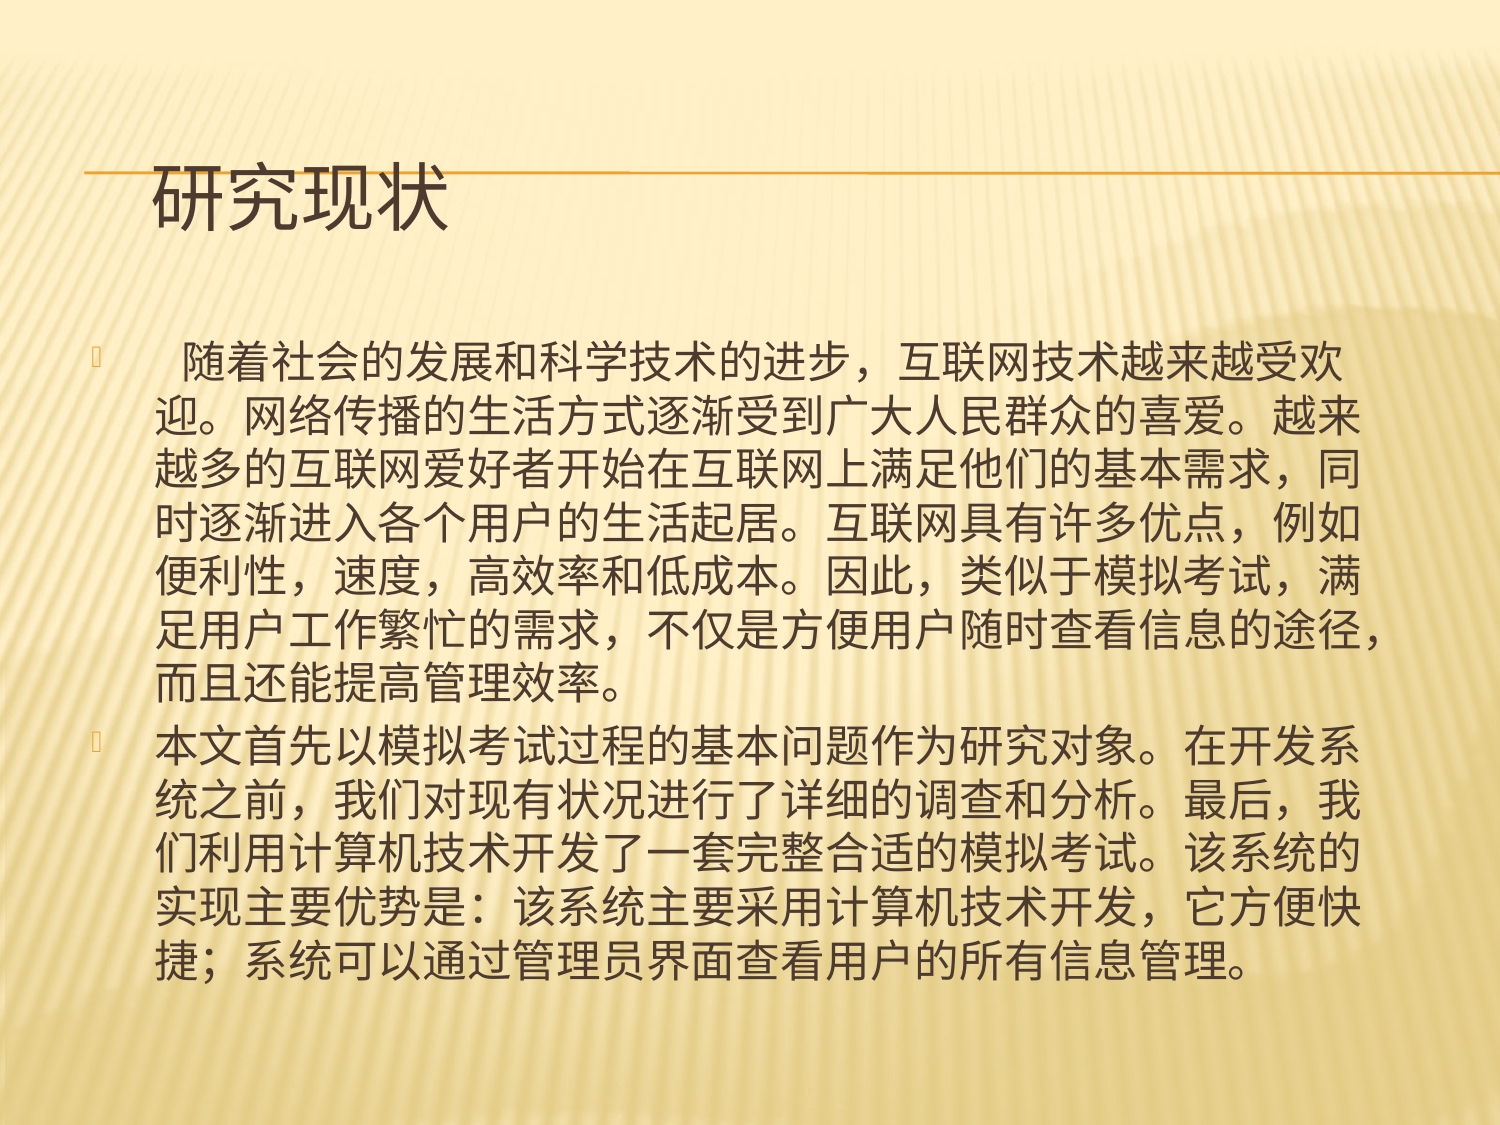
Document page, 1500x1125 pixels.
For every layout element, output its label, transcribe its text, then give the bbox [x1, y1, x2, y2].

title 研究现状 [135, 101, 1289, 290]
list 随着社会的发展和科学技术的进步，互联网技术越来越受欢迎。网络传播的生活方式逐渐受到广大人民群众的喜爱。越来越多的互联网爱好者开始在互联网上满足他们的基本需求，同时逐渐进入各个用户的生活起居。互联网具有许多优点，例如便利性，速度，高效率和低成本。因此，类似于模拟考试，满足用户工作繁忙的需求，不仅是方便用户随时查看信息的途径，而且还能提高管理效率。 本文首先以模拟考试过程的基本问题作为研究对象。在开发系统之前，我们对现有状况进行了详细的调查和分析。最后，我们利用计算机技术开发了一套完整合适的模拟考试。该系统的实现主要优势是：该系统主要采用计算机技术开发，它方便快捷；系统可以通过管理员界面查看用户的所有信息管理。 [76, 326, 1400, 1012]
